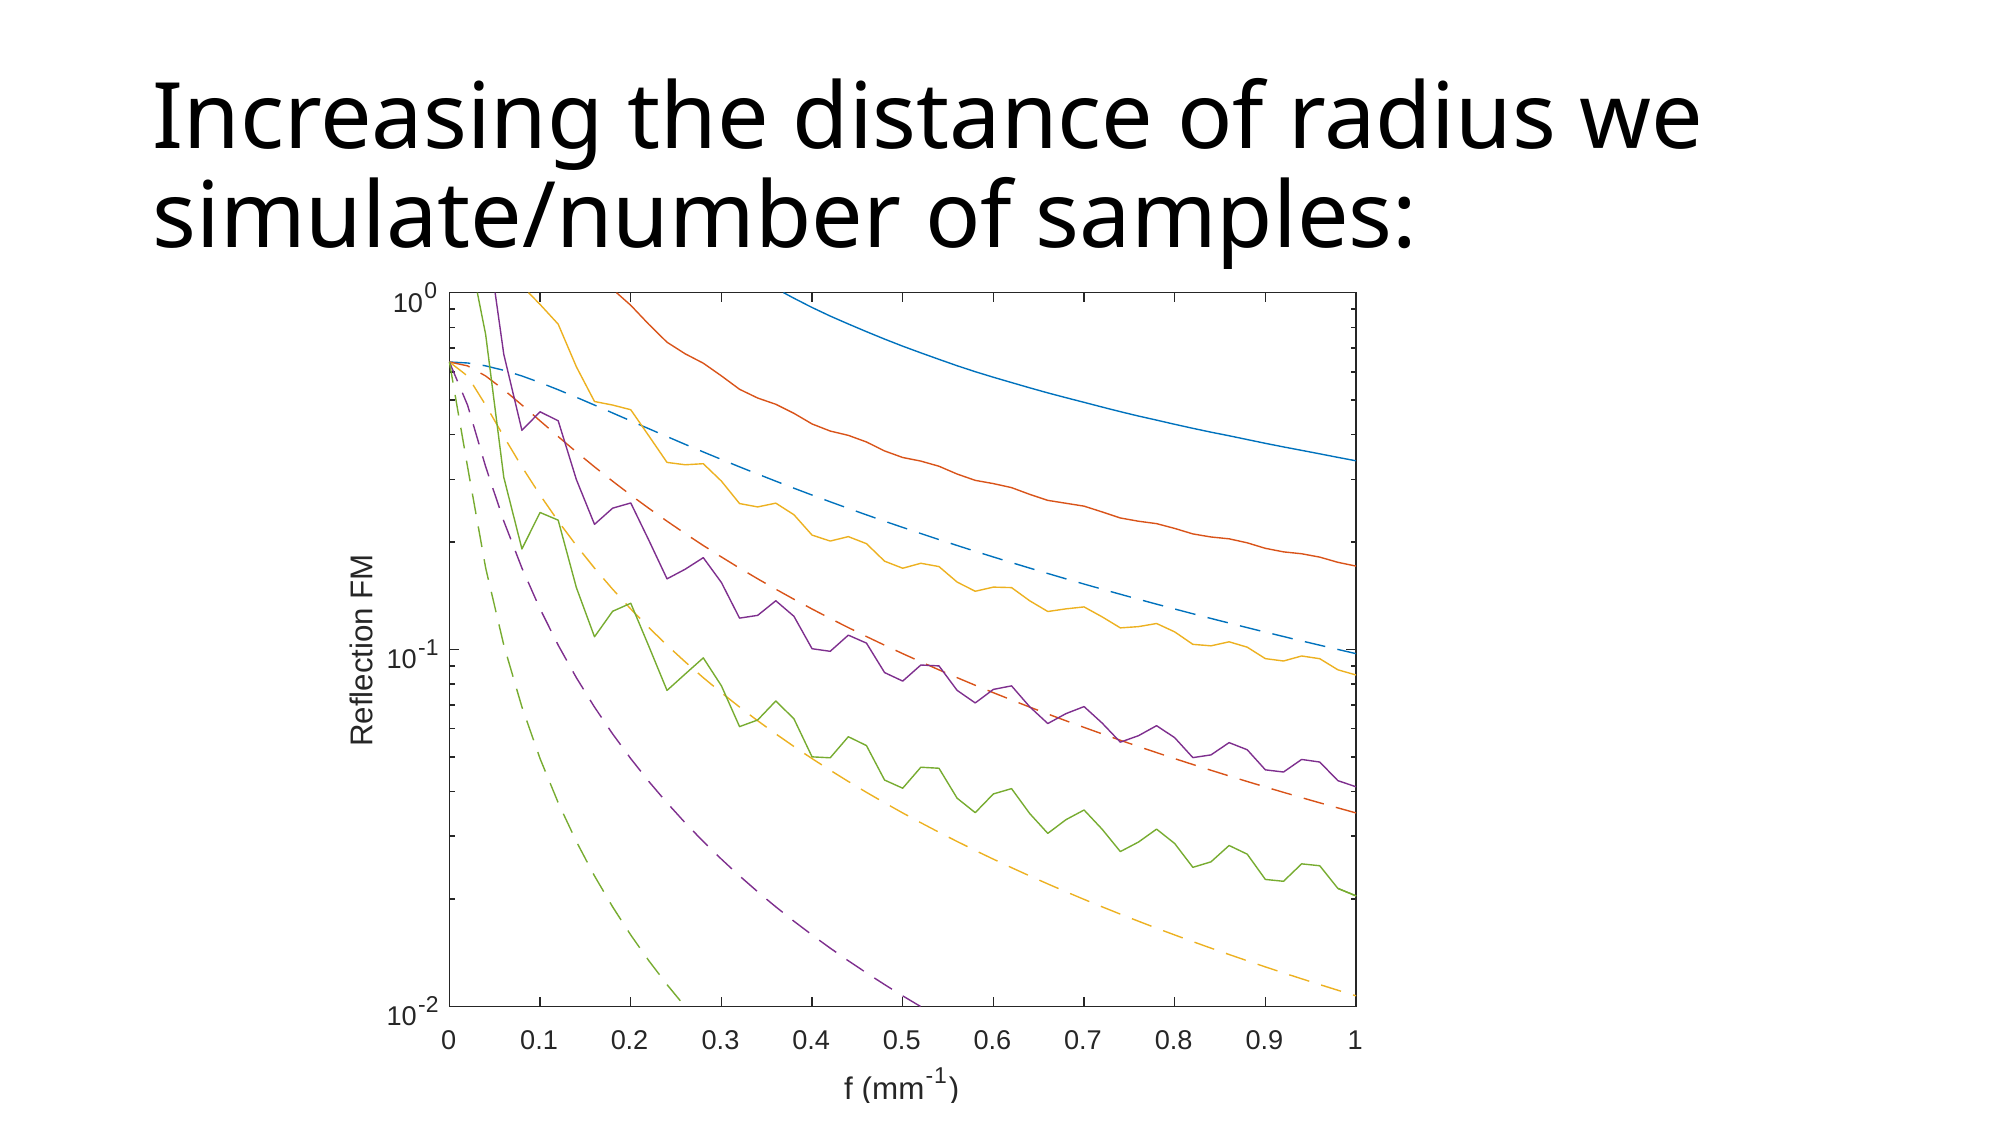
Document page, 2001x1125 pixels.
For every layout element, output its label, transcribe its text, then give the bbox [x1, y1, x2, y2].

title Increasing the distance of radius we simulate/number of samples: [137, 59, 1863, 278]
picture [296, 227, 1465, 1103]
